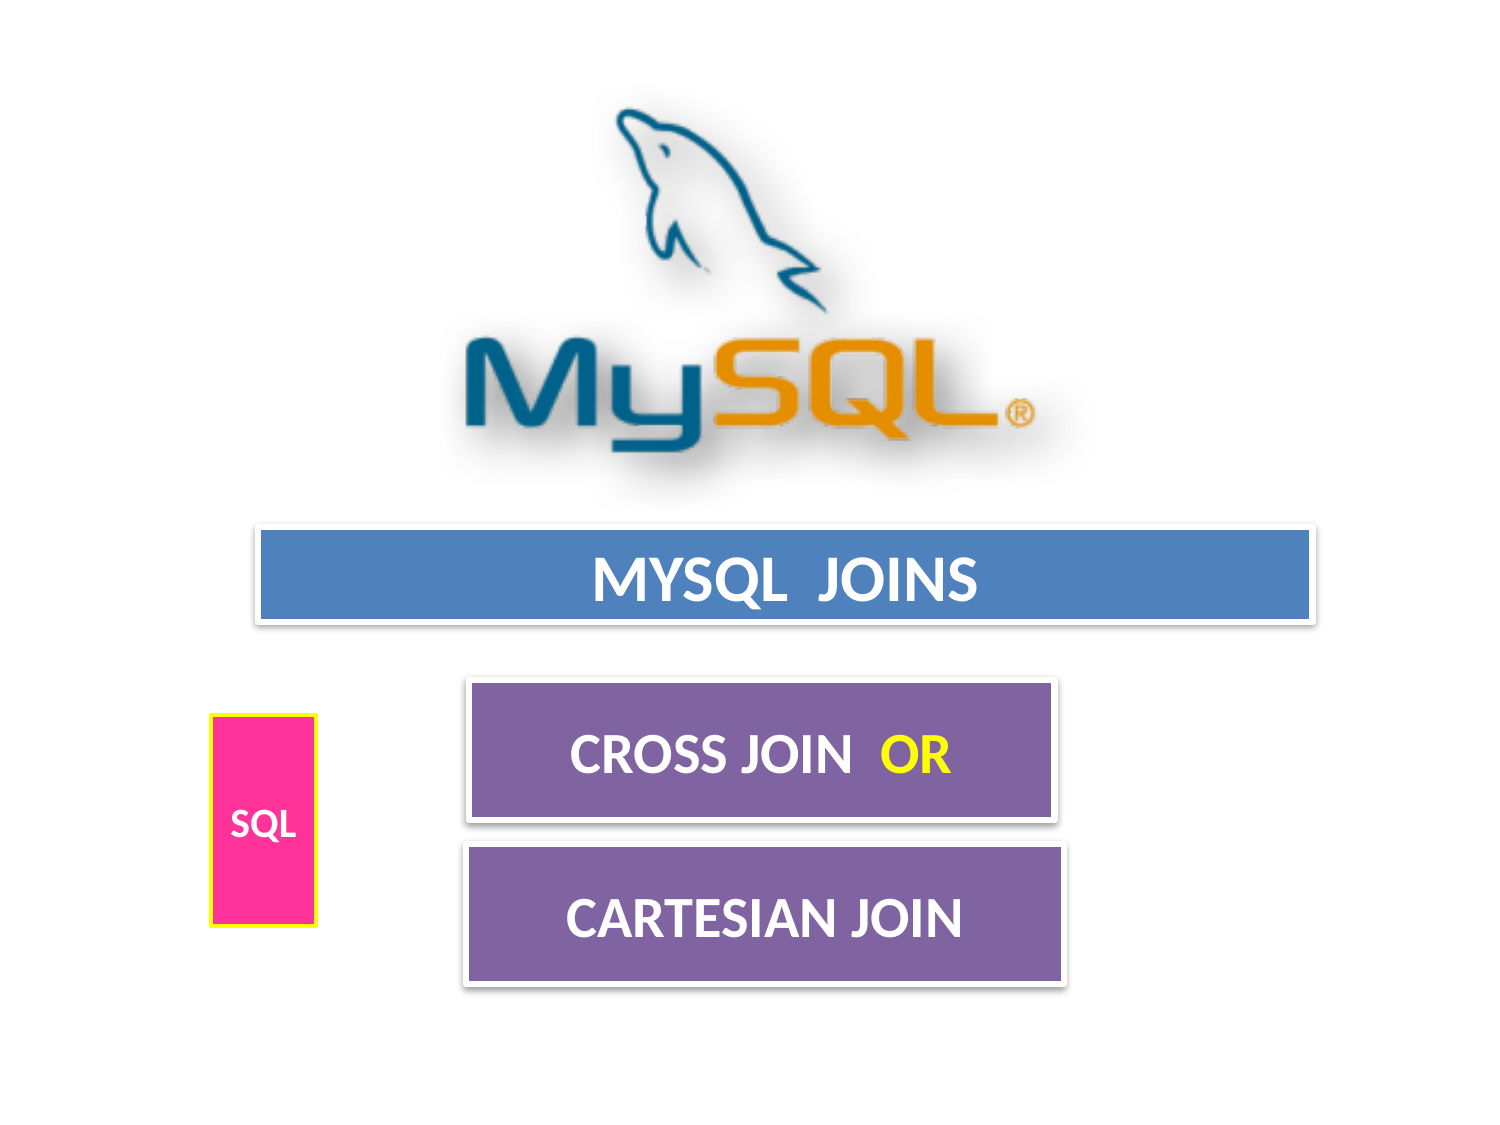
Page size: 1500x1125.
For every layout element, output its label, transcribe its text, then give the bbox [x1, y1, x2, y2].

text_box CARTESIAN JOIN [463, 841, 1067, 987]
text_box MYSQL JOINS [255, 524, 1316, 625]
text_box SQL [209, 713, 318, 928]
text_box CROSS JOIN OR [466, 677, 1058, 823]
picture [445, 93, 1055, 470]
